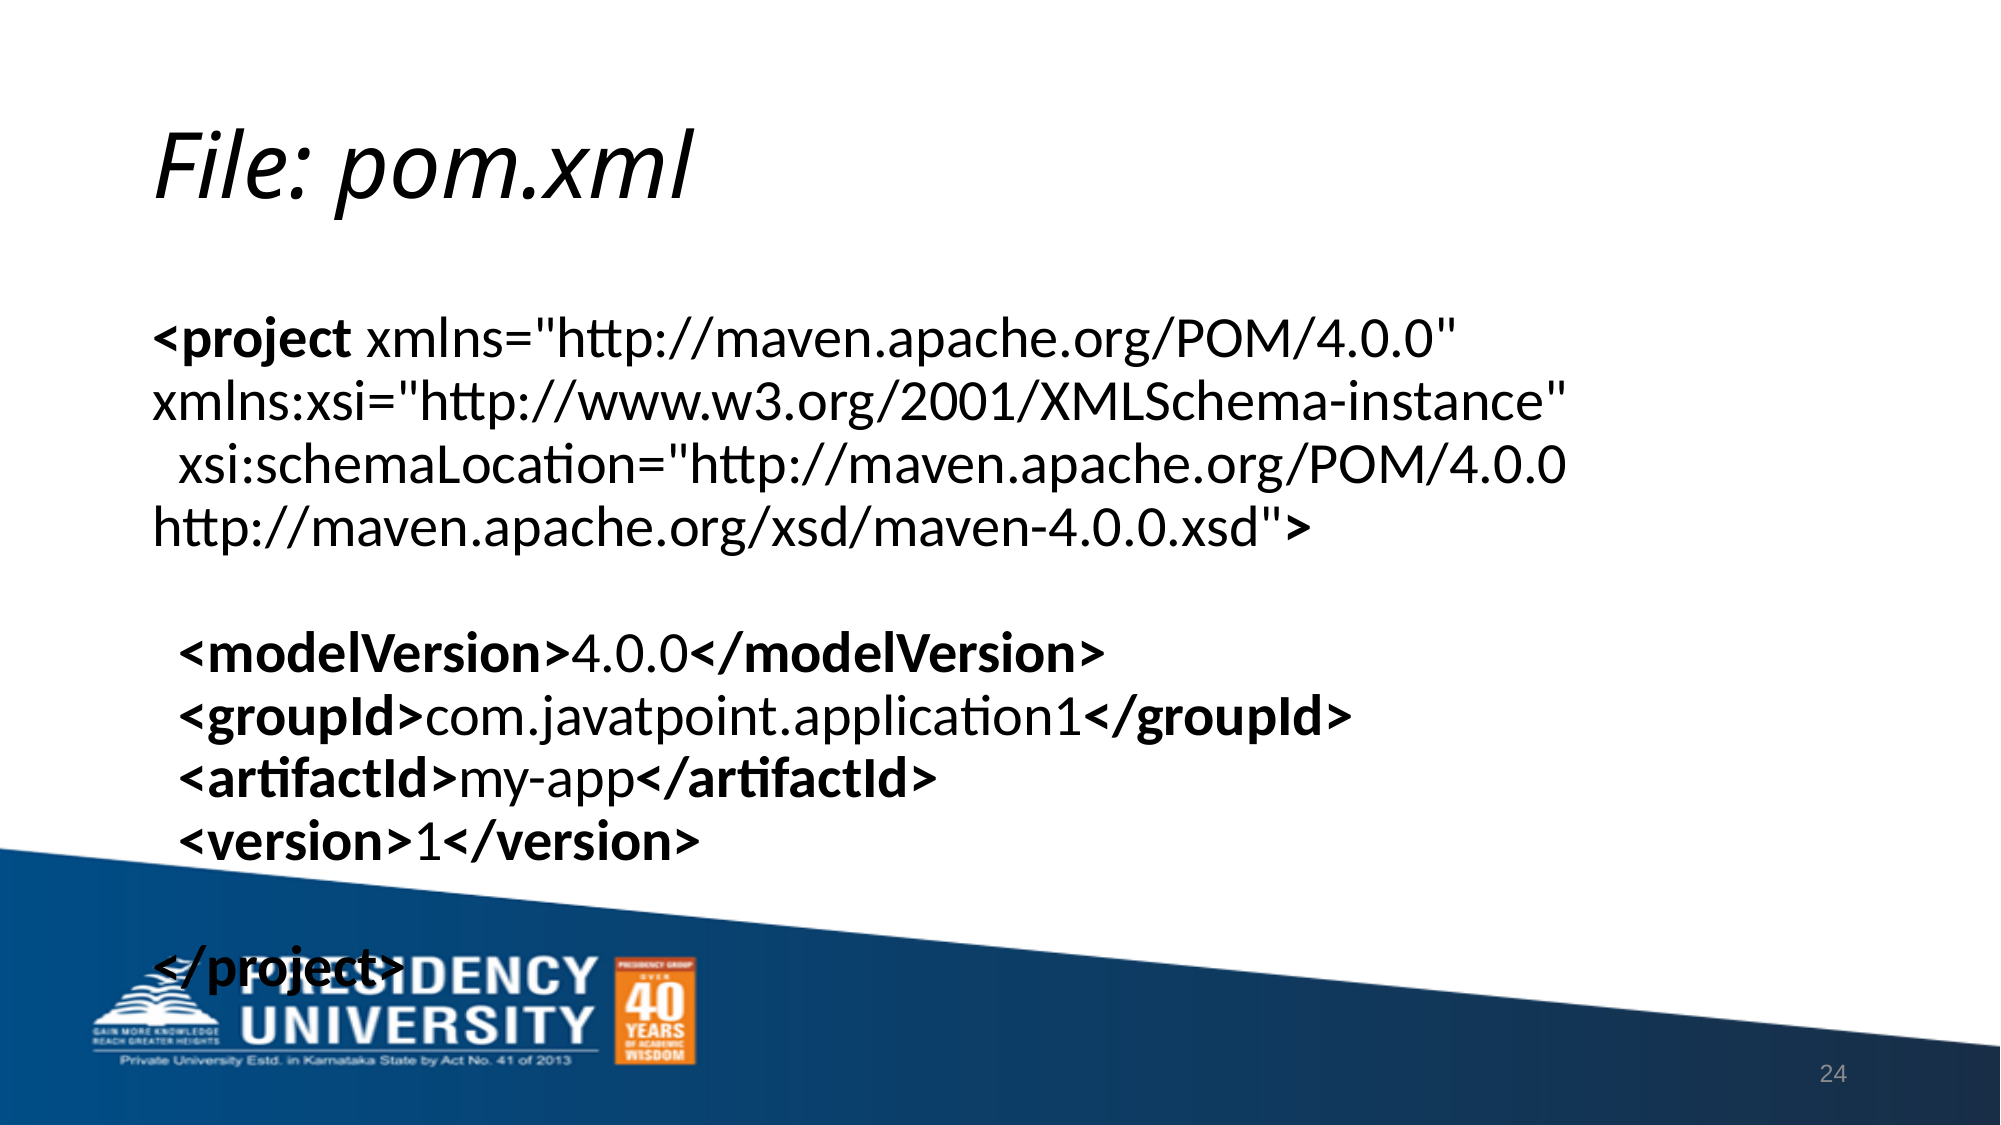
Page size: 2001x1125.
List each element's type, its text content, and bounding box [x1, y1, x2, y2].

picture [0, 845, 2000, 1125]
list <project xmlns="http://maven.apache.org/POM/4.0.0" xmlns:xsi="http://www.w3.org/2001/XMLSchema-instance" xsi:schemaLocation="http://maven.apache.org/POM/4.0.0 http://maven.apache.org/xsd/maven-4.0.0.xsd"> <modelVersion>4.0.0</modelVersion> <groupId>com.javatpoint.application1</groupId> <artifactId>my-app</artifactId> <version>1</version> </project> [137, 299, 1863, 1014]
title File: pom.xml [137, 59, 1863, 278]
slide_number 24 [1412, 1042, 1863, 1103]
